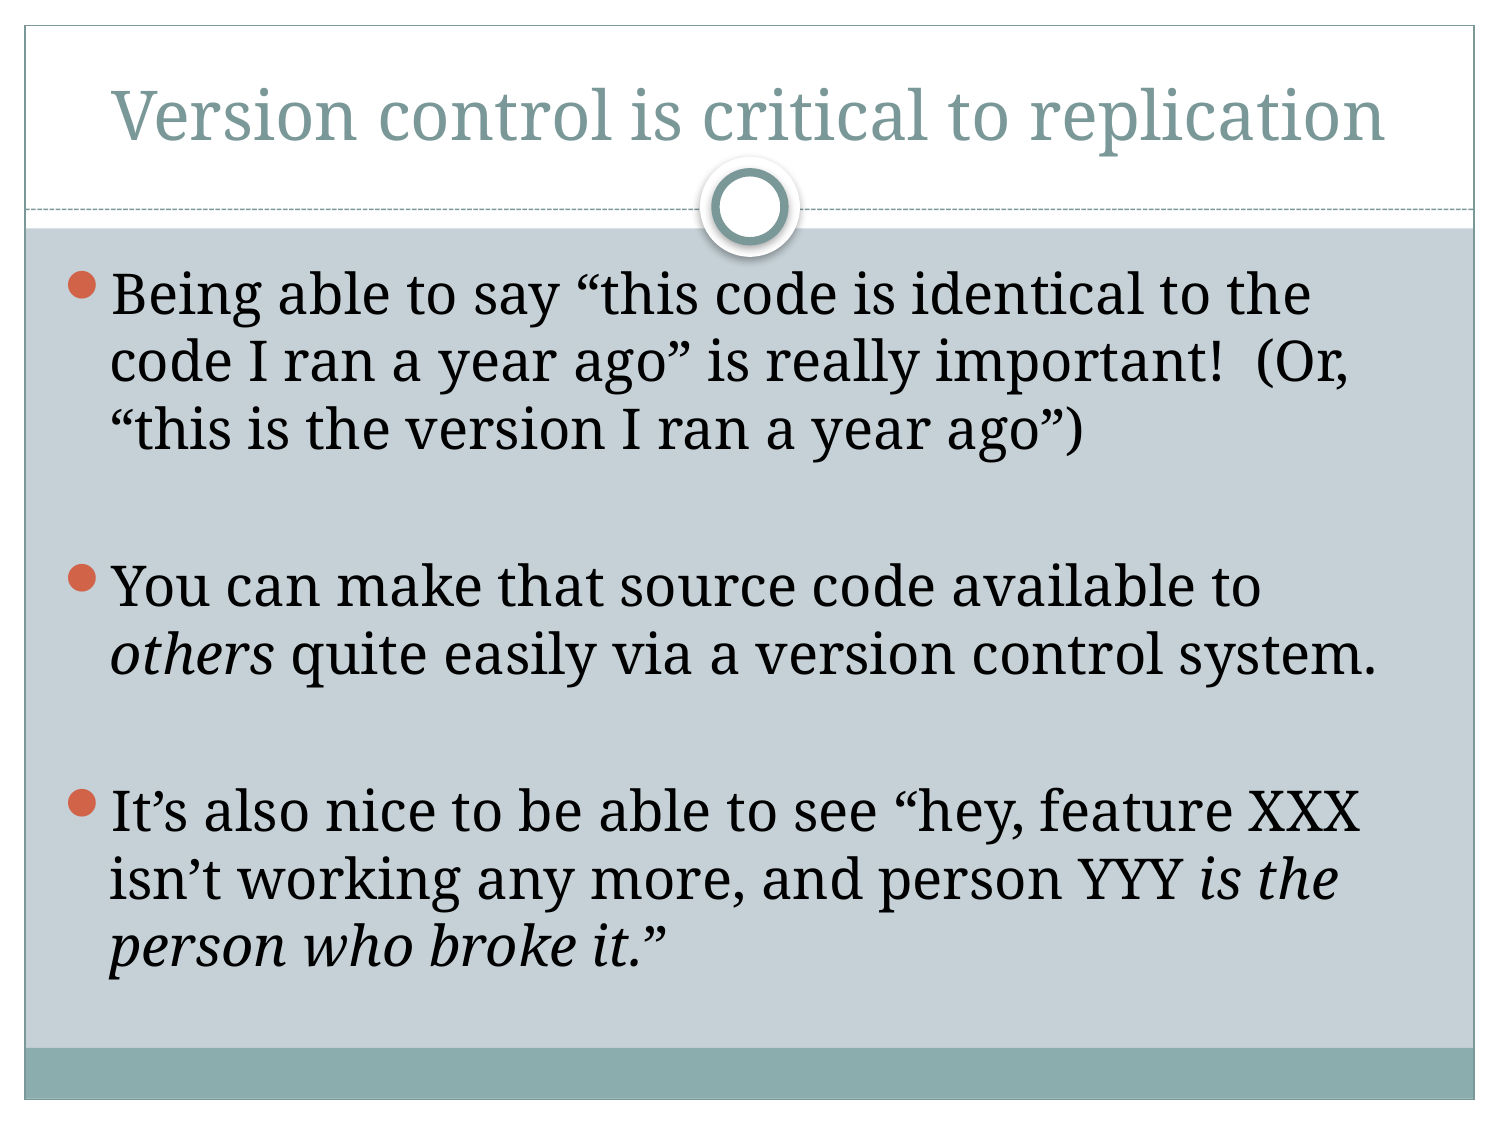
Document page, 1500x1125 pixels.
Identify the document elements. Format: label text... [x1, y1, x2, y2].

title Version control is critical to replication [49, 37, 1450, 162]
list Being able to say “this code is identical to the code I ran a year ago” is really important! (Or, “this is the version I ran a year ago”) You can make that source code available to others quite easily via a version control system. It’s also nice to be able to see “hey, feature XXX isn’t working any more, and person YYY is the person who broke it.” [49, 250, 1445, 1001]
